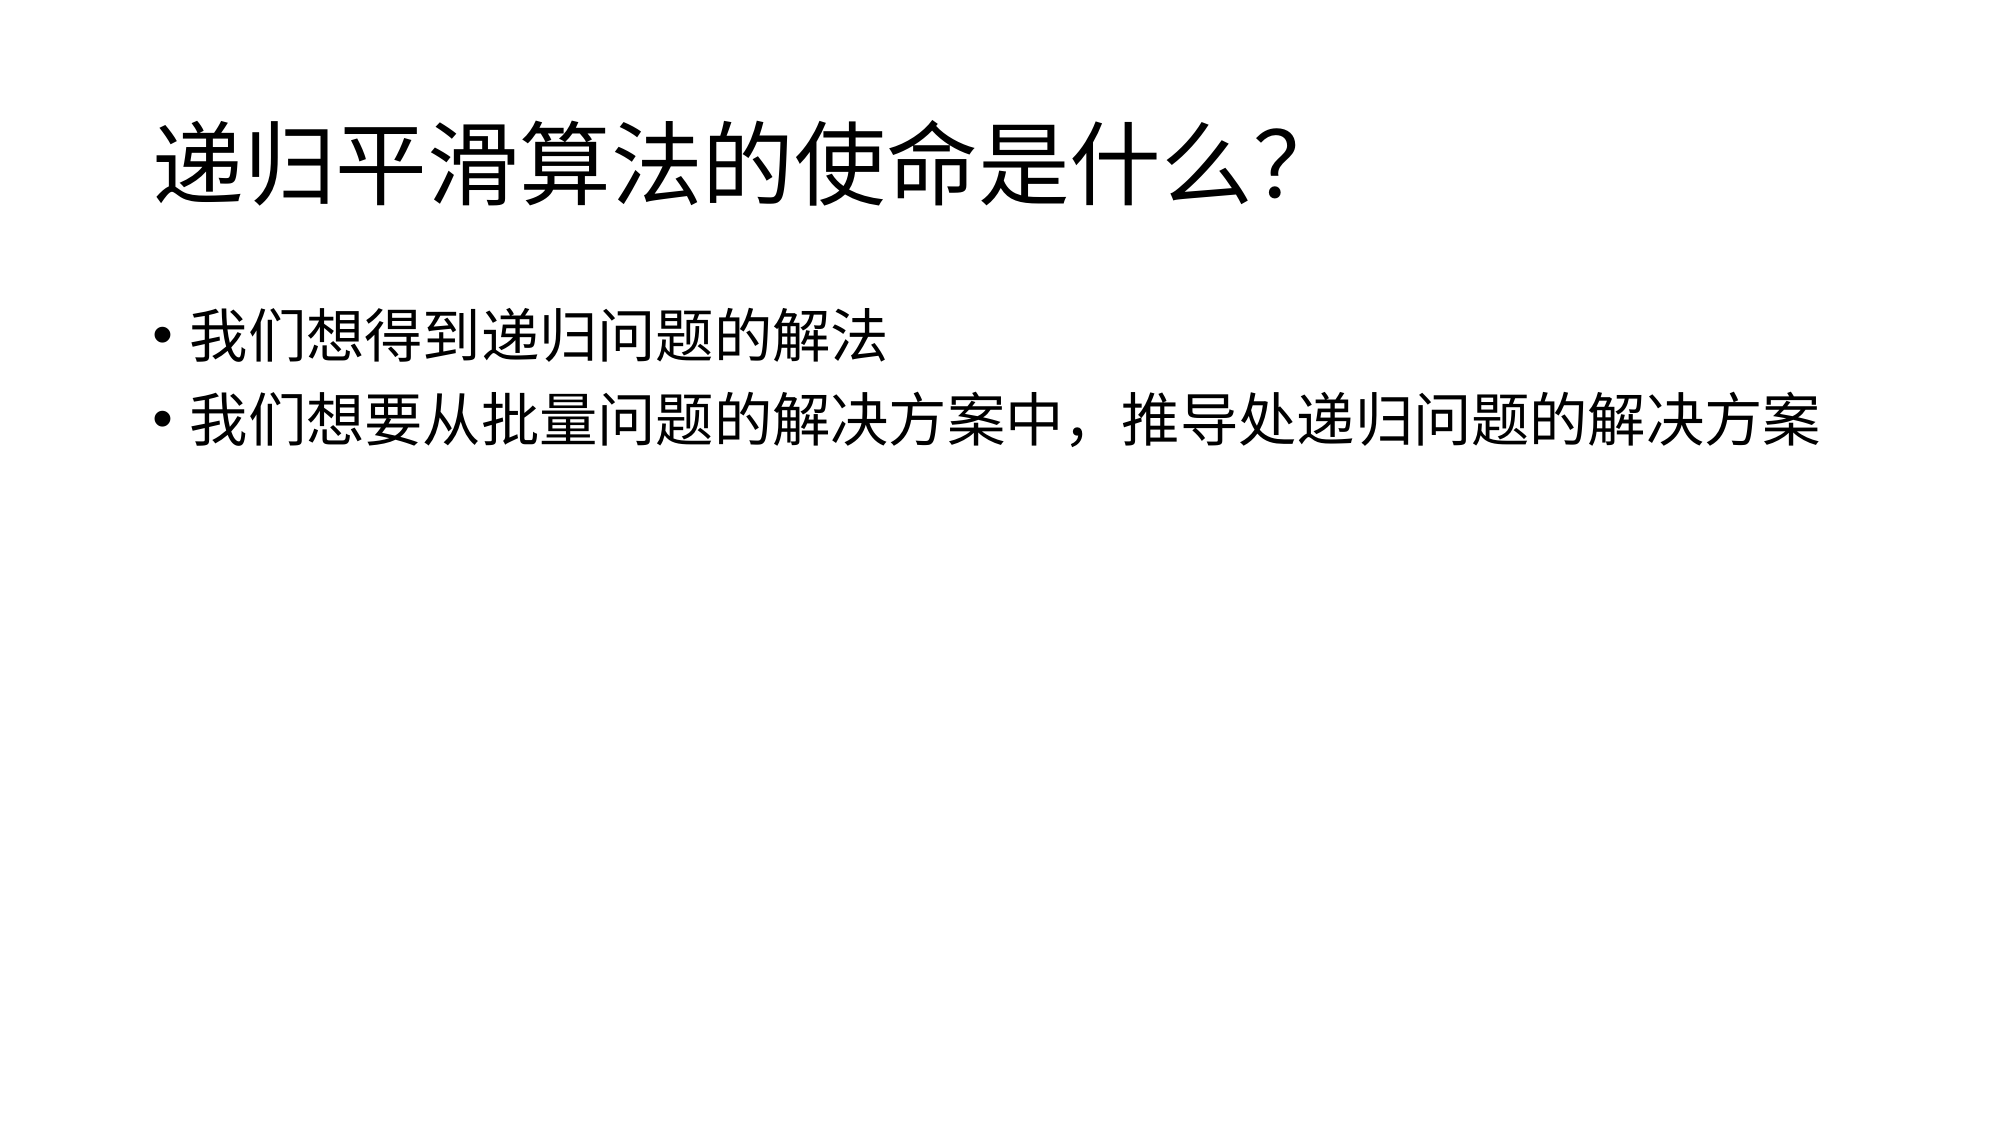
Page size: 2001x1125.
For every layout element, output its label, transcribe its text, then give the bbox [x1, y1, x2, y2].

list 我们想得到递归问题的解法 我们想要从批量问题的解决方案中，推导处递归问题的解决方案 [137, 299, 1863, 1014]
title 递归平滑算法的使命是什么？ [137, 59, 1863, 278]
